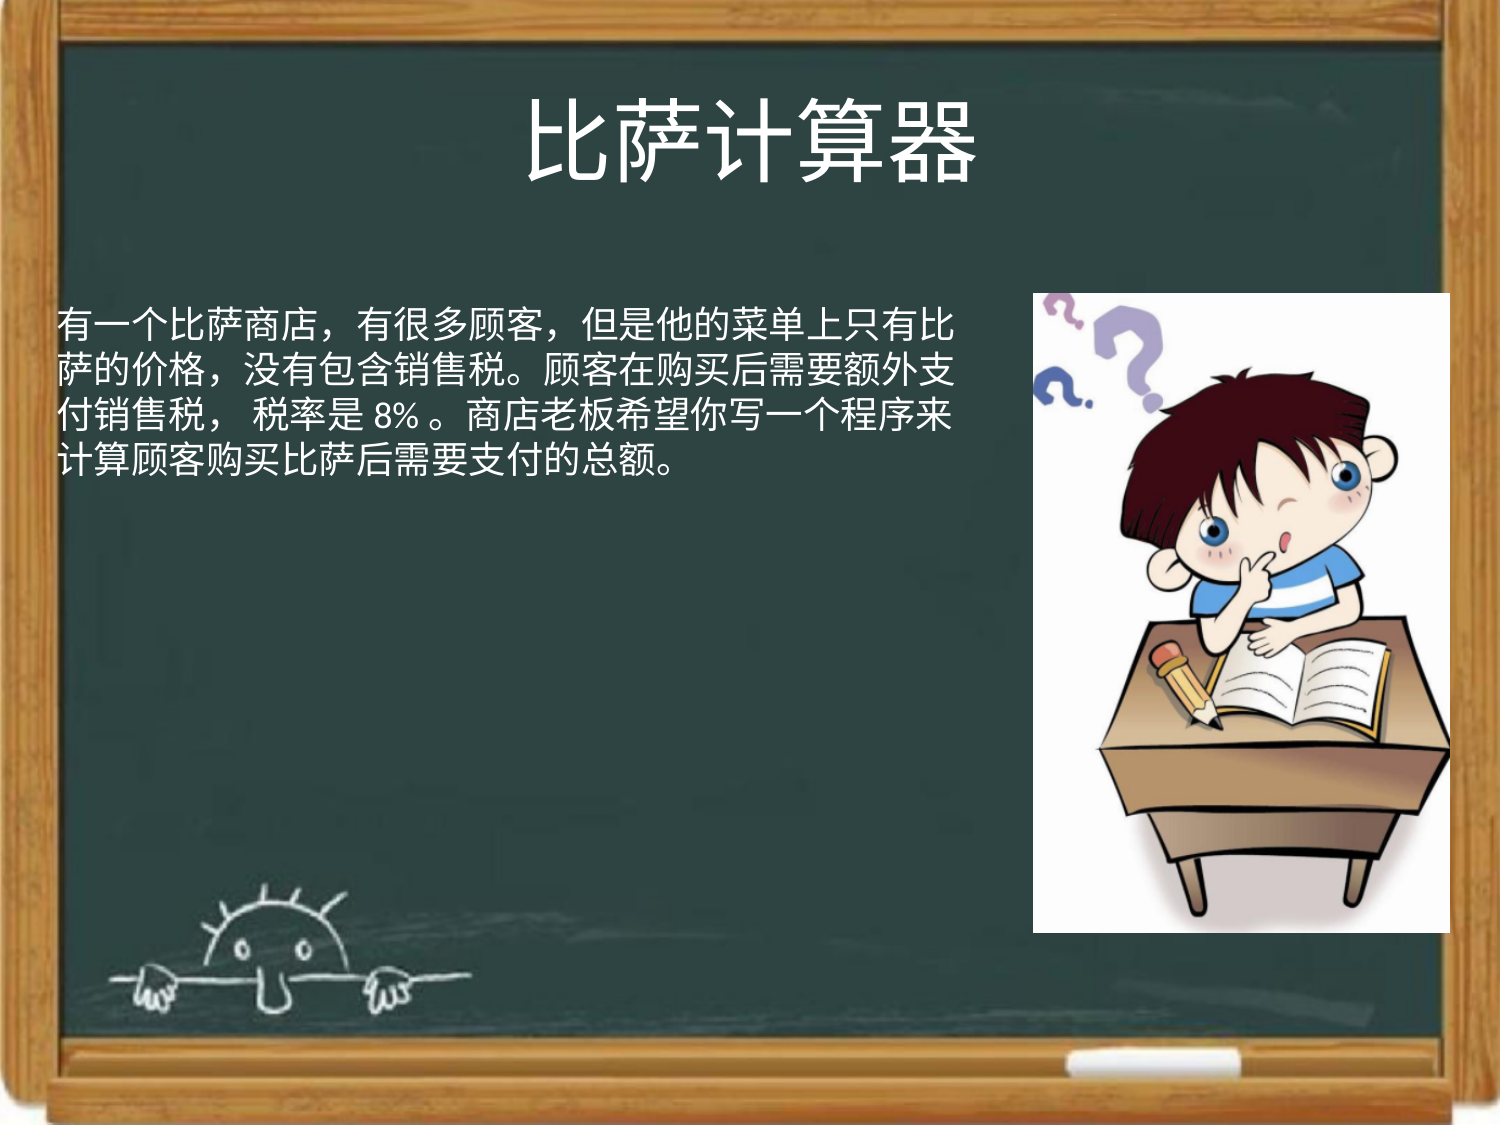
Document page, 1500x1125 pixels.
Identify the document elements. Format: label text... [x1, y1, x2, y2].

title 比萨计算器 [75, 45, 1425, 233]
picture [0, 0, 1500, 1125]
text_box 有一个比萨商店，有很多顾客，但是他的菜单上只有比萨的价格，没有包含销售税。顾客在购买后需要额外支付销售税， 税率是8%。商店老板希望你写一个程序来计算顾客购买比萨后需要支付的总额。 [41, 293, 998, 488]
